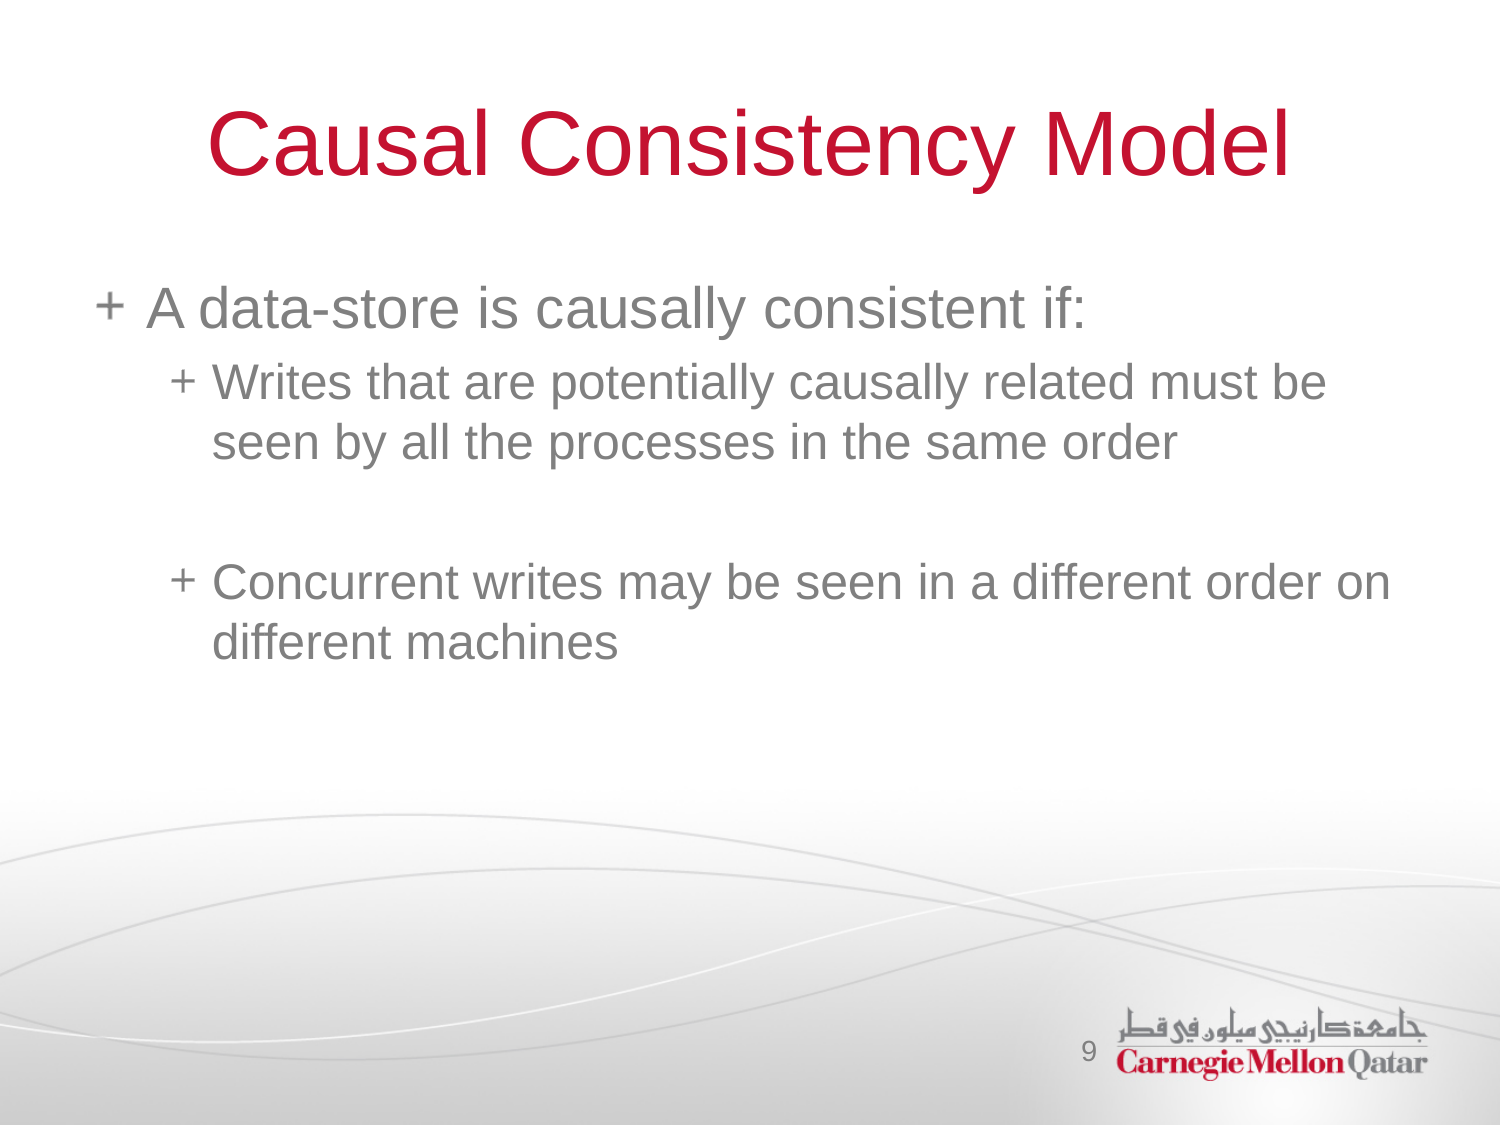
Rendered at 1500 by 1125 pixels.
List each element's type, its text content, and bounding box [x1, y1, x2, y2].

list A data-store is causally consistent if: Writes that are potentially causally related must be seen by all the processes in the same order Concurrent writes may be seen in a different order on different machines [74, 262, 1426, 1006]
title Causal Consistency Model [74, 44, 1426, 233]
slide_number 9 [975, 1024, 1113, 1103]
picture [0, 0, 1500, 1125]
